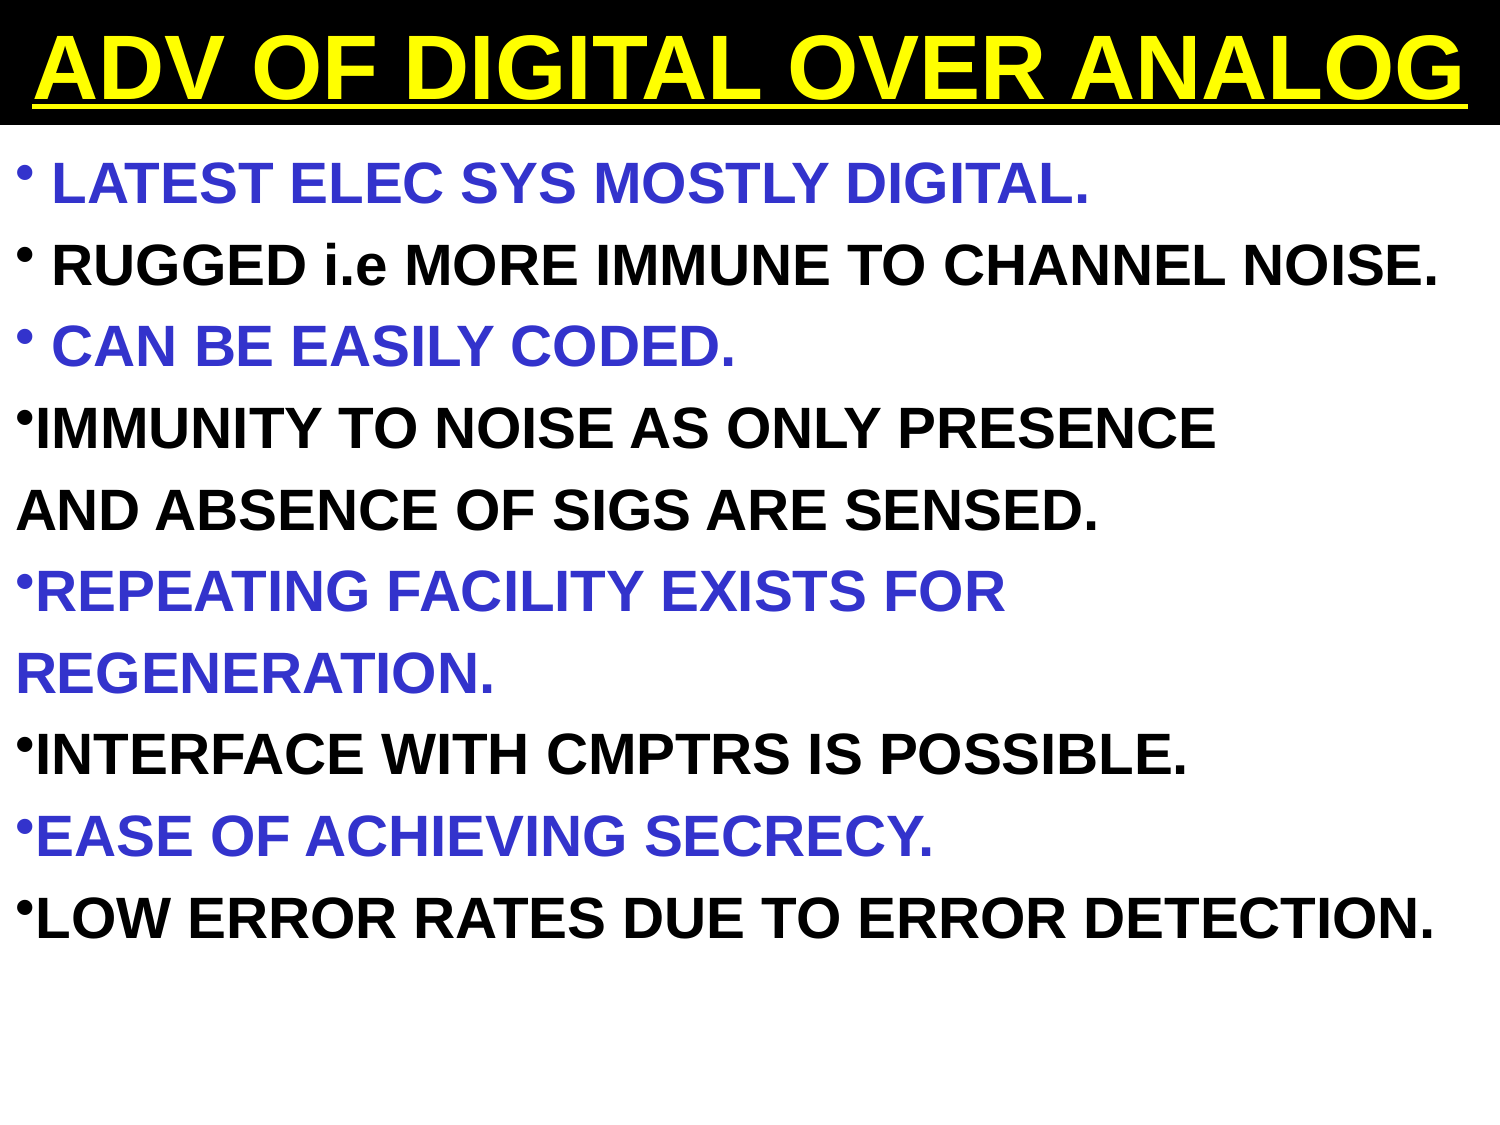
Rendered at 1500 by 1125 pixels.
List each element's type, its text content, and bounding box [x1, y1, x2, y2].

subtitle LATEST ELEC SYS MOSTLY DIGITAL. RUGGED i.e MORE IMMUNE TO CHANNEL NOISE. CAN BE EASILY CODED. IMMUNITY TO NOISE AS ONLY PRESENCE AND ABSENCE OF SIGS ARE SENSED. REPEATING FACILITY EXISTS FOR REGENERATION. INTERFACE WITH CMPTRS IS POSSIBLE. EASE OF ACHIEVING SECRECY. LOW ERROR RATES DUE TO ERROR DETECTION. [0, 137, 1500, 1125]
text_box ADV OF DIGITAL OVER ANALOG [0, 0, 1500, 125]
